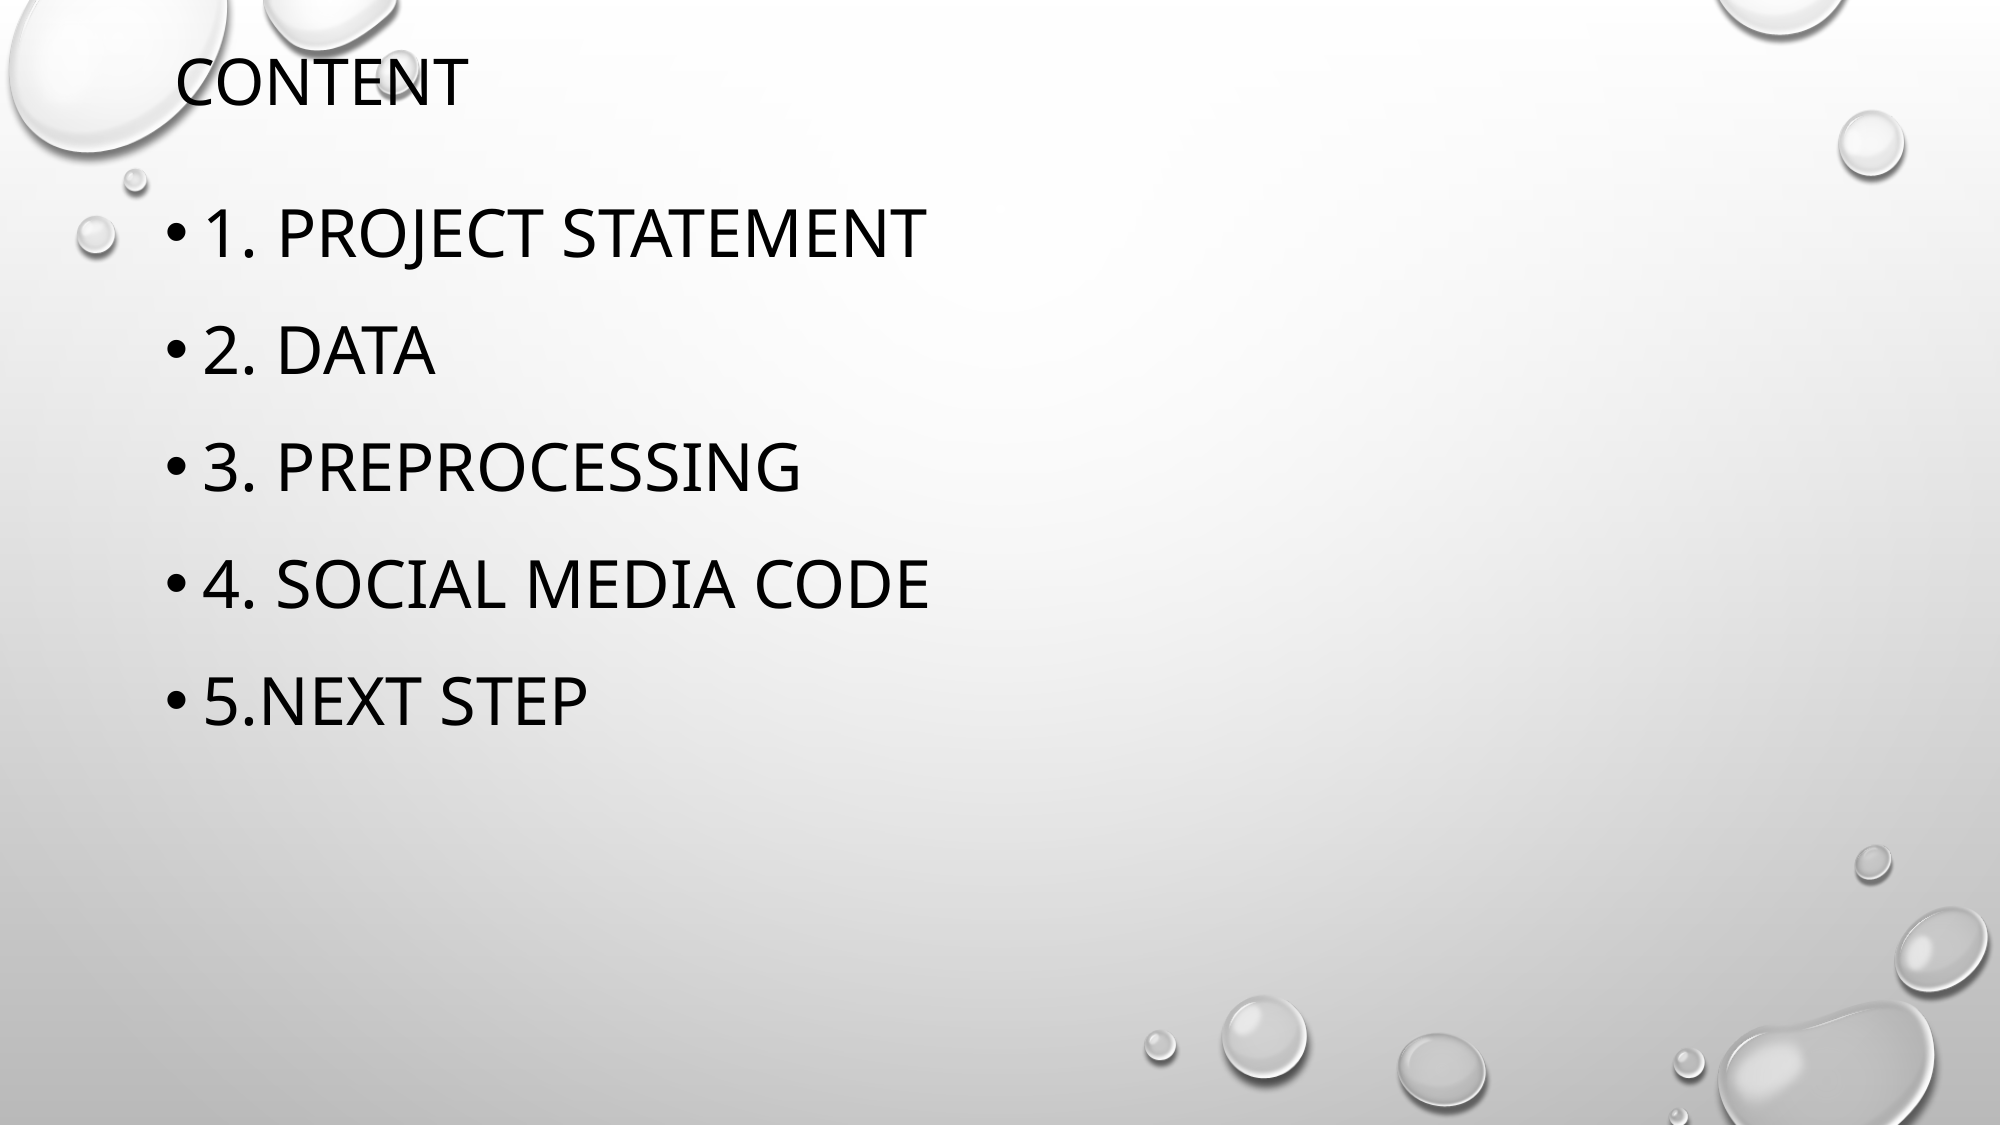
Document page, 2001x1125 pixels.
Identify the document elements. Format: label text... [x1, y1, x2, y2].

list 1. project statement 2. data 3. preprocessing 4. social media code 5.next step [149, 167, 1850, 990]
picture [0, 0, 2000, 1125]
title Content [149, 41, 495, 128]
